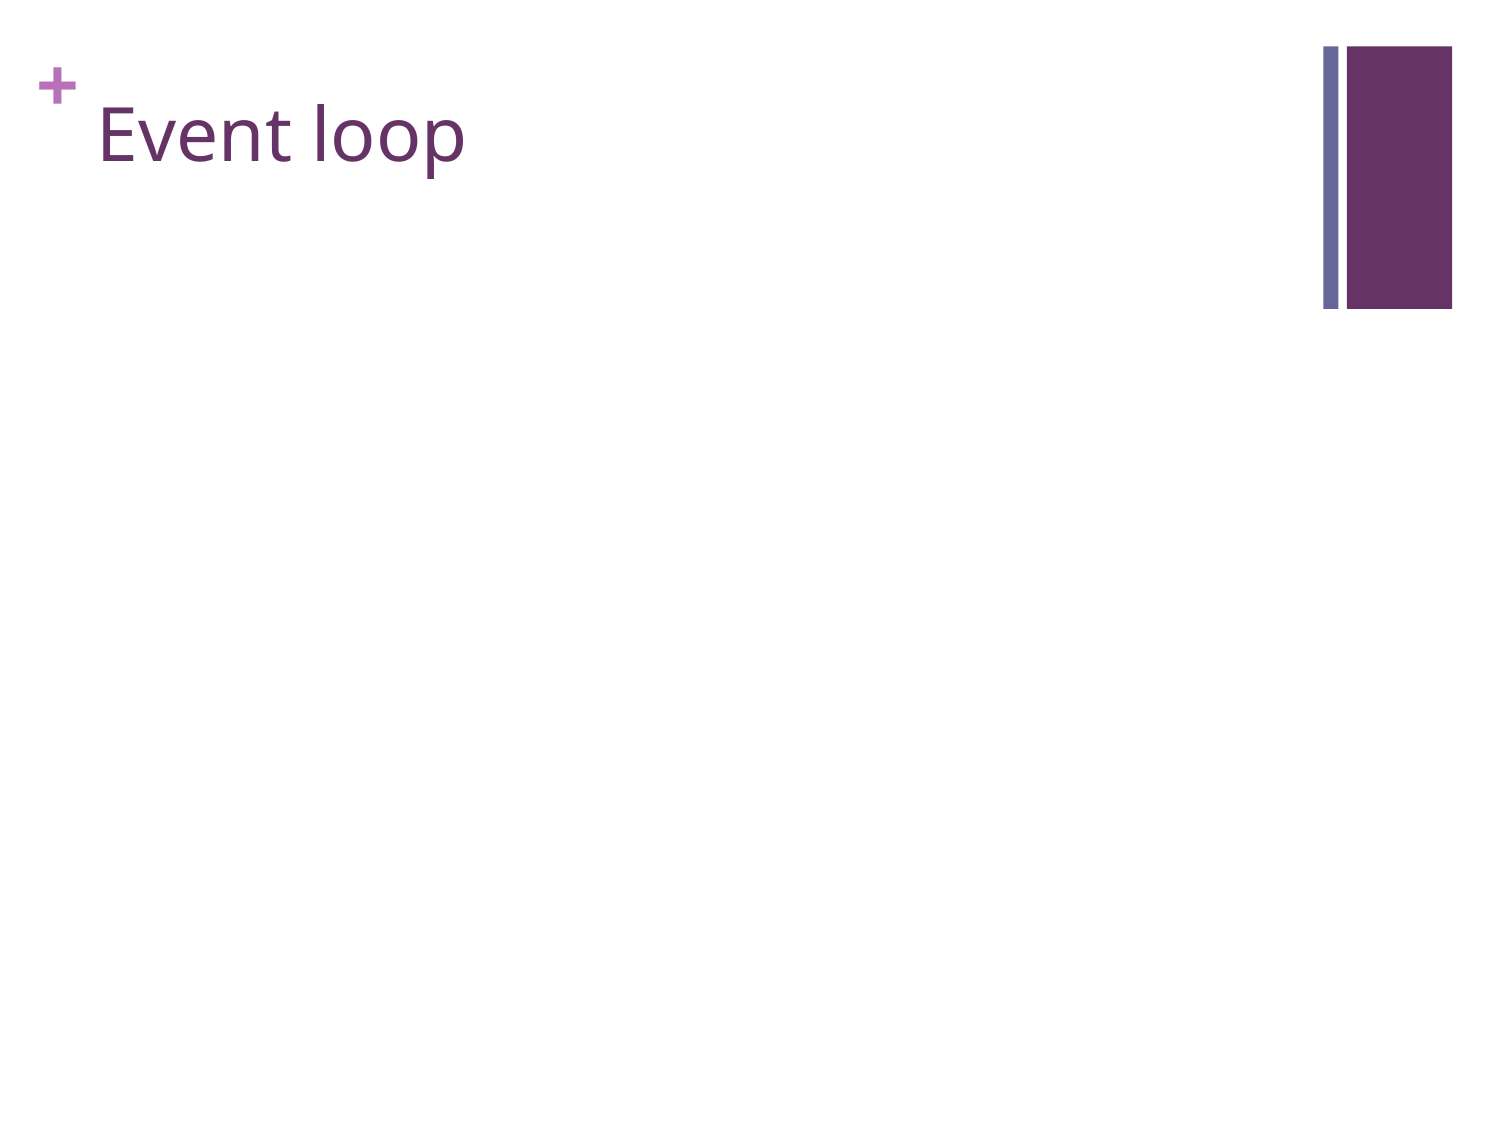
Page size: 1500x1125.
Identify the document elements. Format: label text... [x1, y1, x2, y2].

title Event loop [81, 79, 1322, 263]
